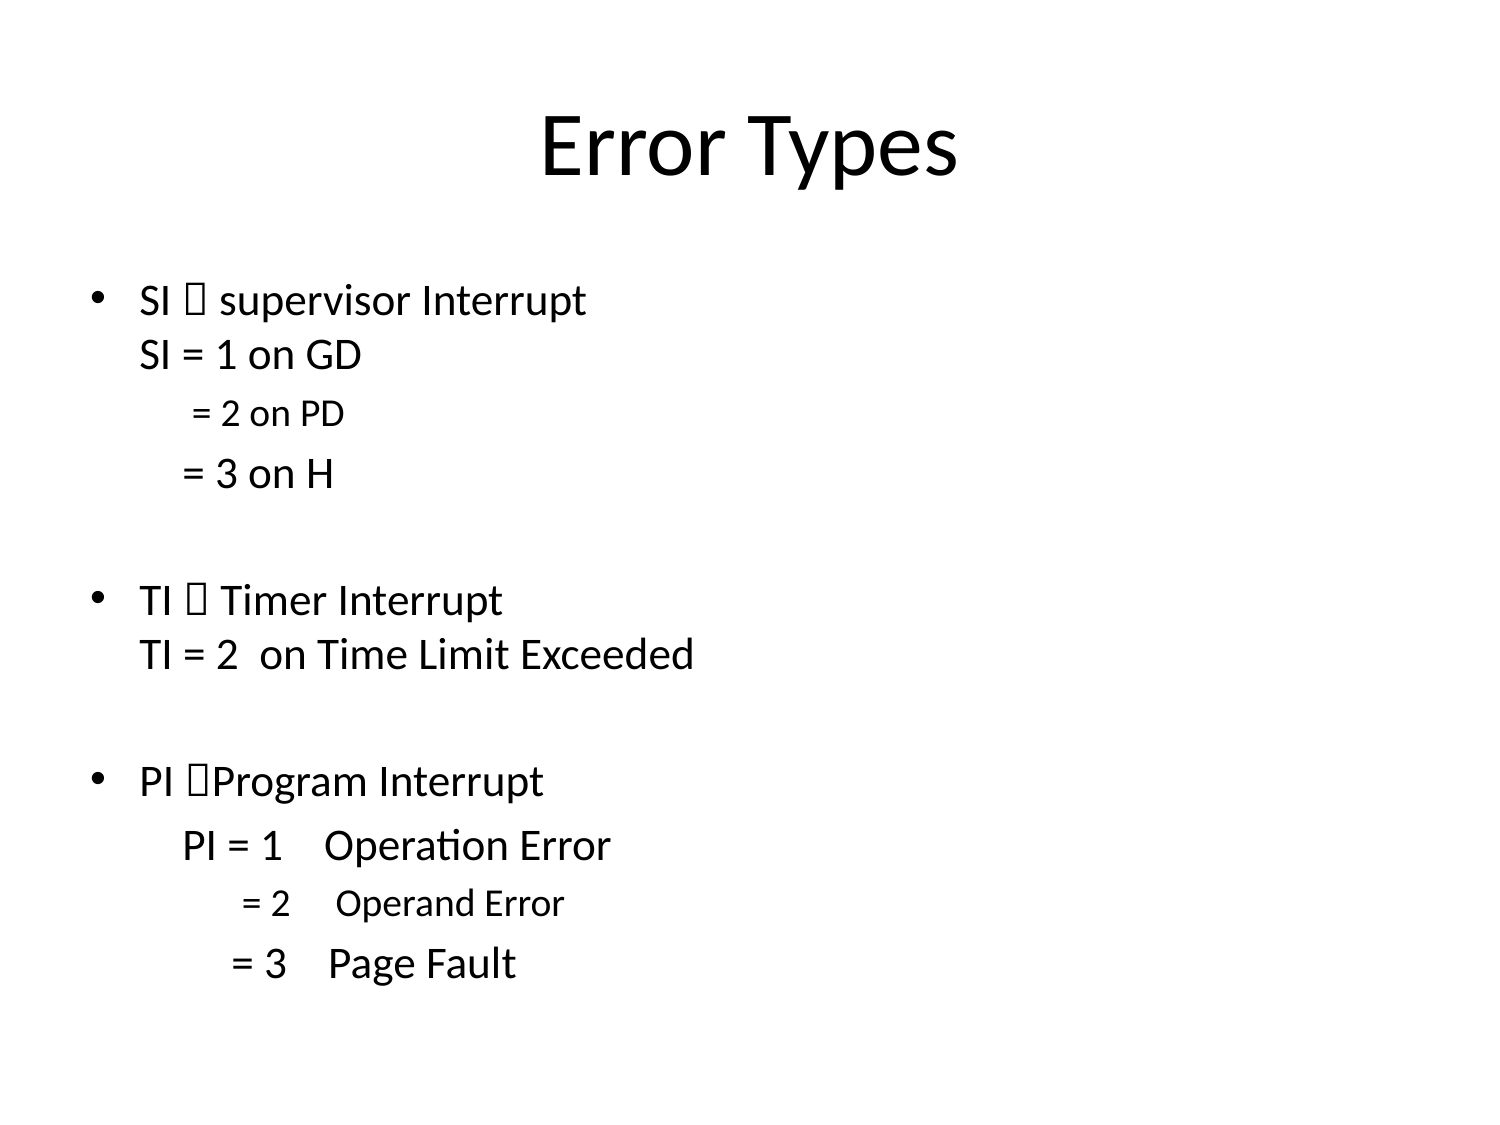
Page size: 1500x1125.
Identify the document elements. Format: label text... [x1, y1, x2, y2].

list SI  supervisor Interrupt SI = 1 on GD = 2 on PD = 3 on H TI  Timer Interrupt TI = 2 on Time Limit Exceeded PI Program Interrupt PI = 1 Operation Error = 2 Operand Error = 3 Page Fault [75, 262, 1425, 1005]
title Error Types [75, 45, 1425, 233]
